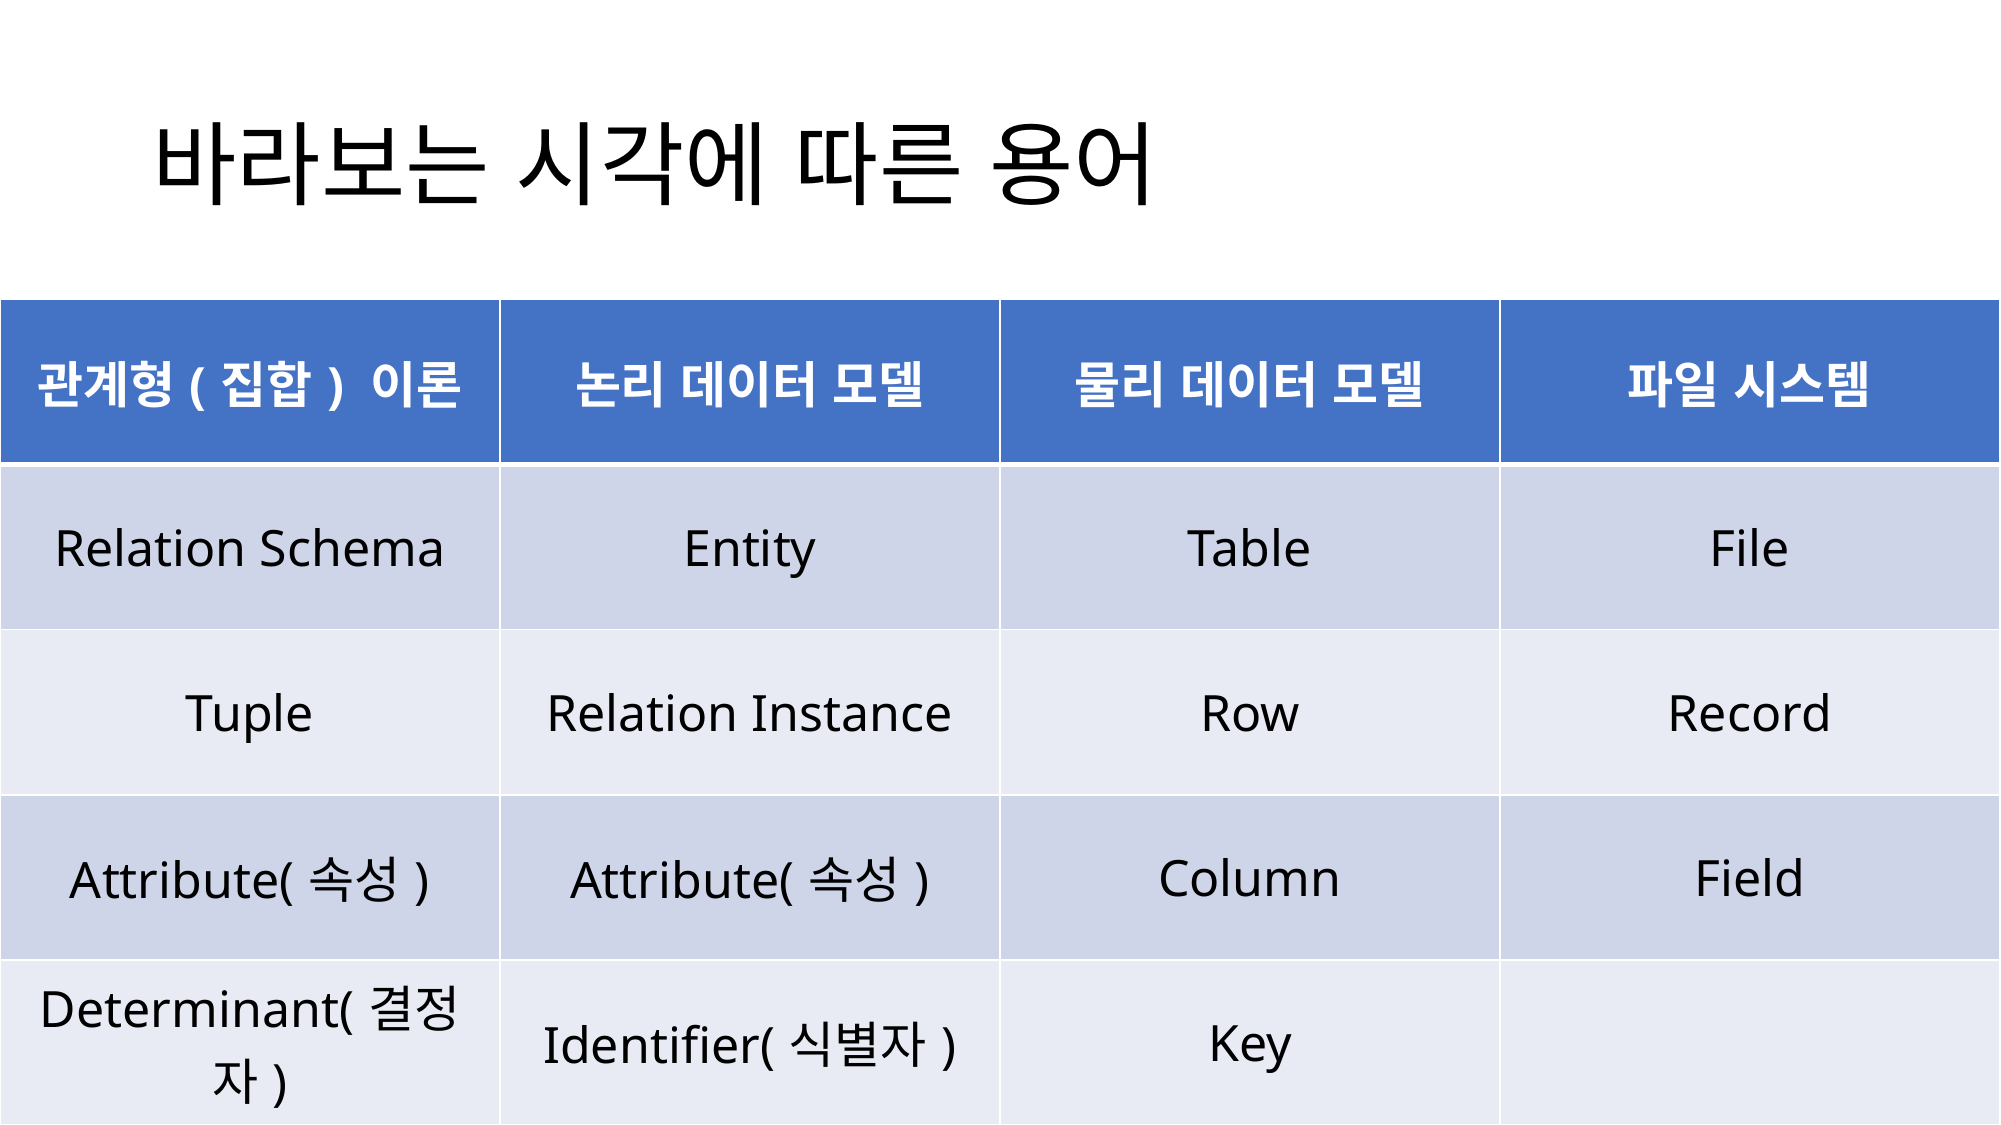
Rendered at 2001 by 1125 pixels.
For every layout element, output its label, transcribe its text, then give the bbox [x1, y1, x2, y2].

table_cell [1501, 961, 1999, 1124]
table_header 논리 데이터 모델 [501, 300, 999, 462]
table_cell Attribute(속성) [1, 796, 499, 959]
table_cell Tuple [1, 630, 499, 794]
table_cell Determinant(결정자) [1, 961, 499, 1124]
table_cell Table [1001, 467, 1499, 629]
table_cell Attribute(속성) [501, 796, 999, 959]
table_cell Key [1001, 961, 1499, 1124]
table_cell Column [1001, 796, 1499, 959]
title 바라보는 시각에 따른 용어 [137, 59, 1863, 278]
table_header 물리 데이터 모델 [1001, 300, 1499, 462]
table_cell Relation Schema [1, 467, 499, 629]
table_cell Relation Instance [501, 630, 999, 794]
table_cell Row [1001, 630, 1499, 794]
table_cell Field [1501, 796, 1999, 959]
table_cell File [1501, 467, 1999, 629]
table_cell Entity [501, 467, 999, 629]
table_cell Identifier(식별자) [501, 961, 999, 1124]
table_header 관계형(집합) 이론 [1, 300, 499, 462]
table_header 파일 시스템 [1501, 300, 1999, 462]
table_cell Record [1501, 630, 1999, 794]
